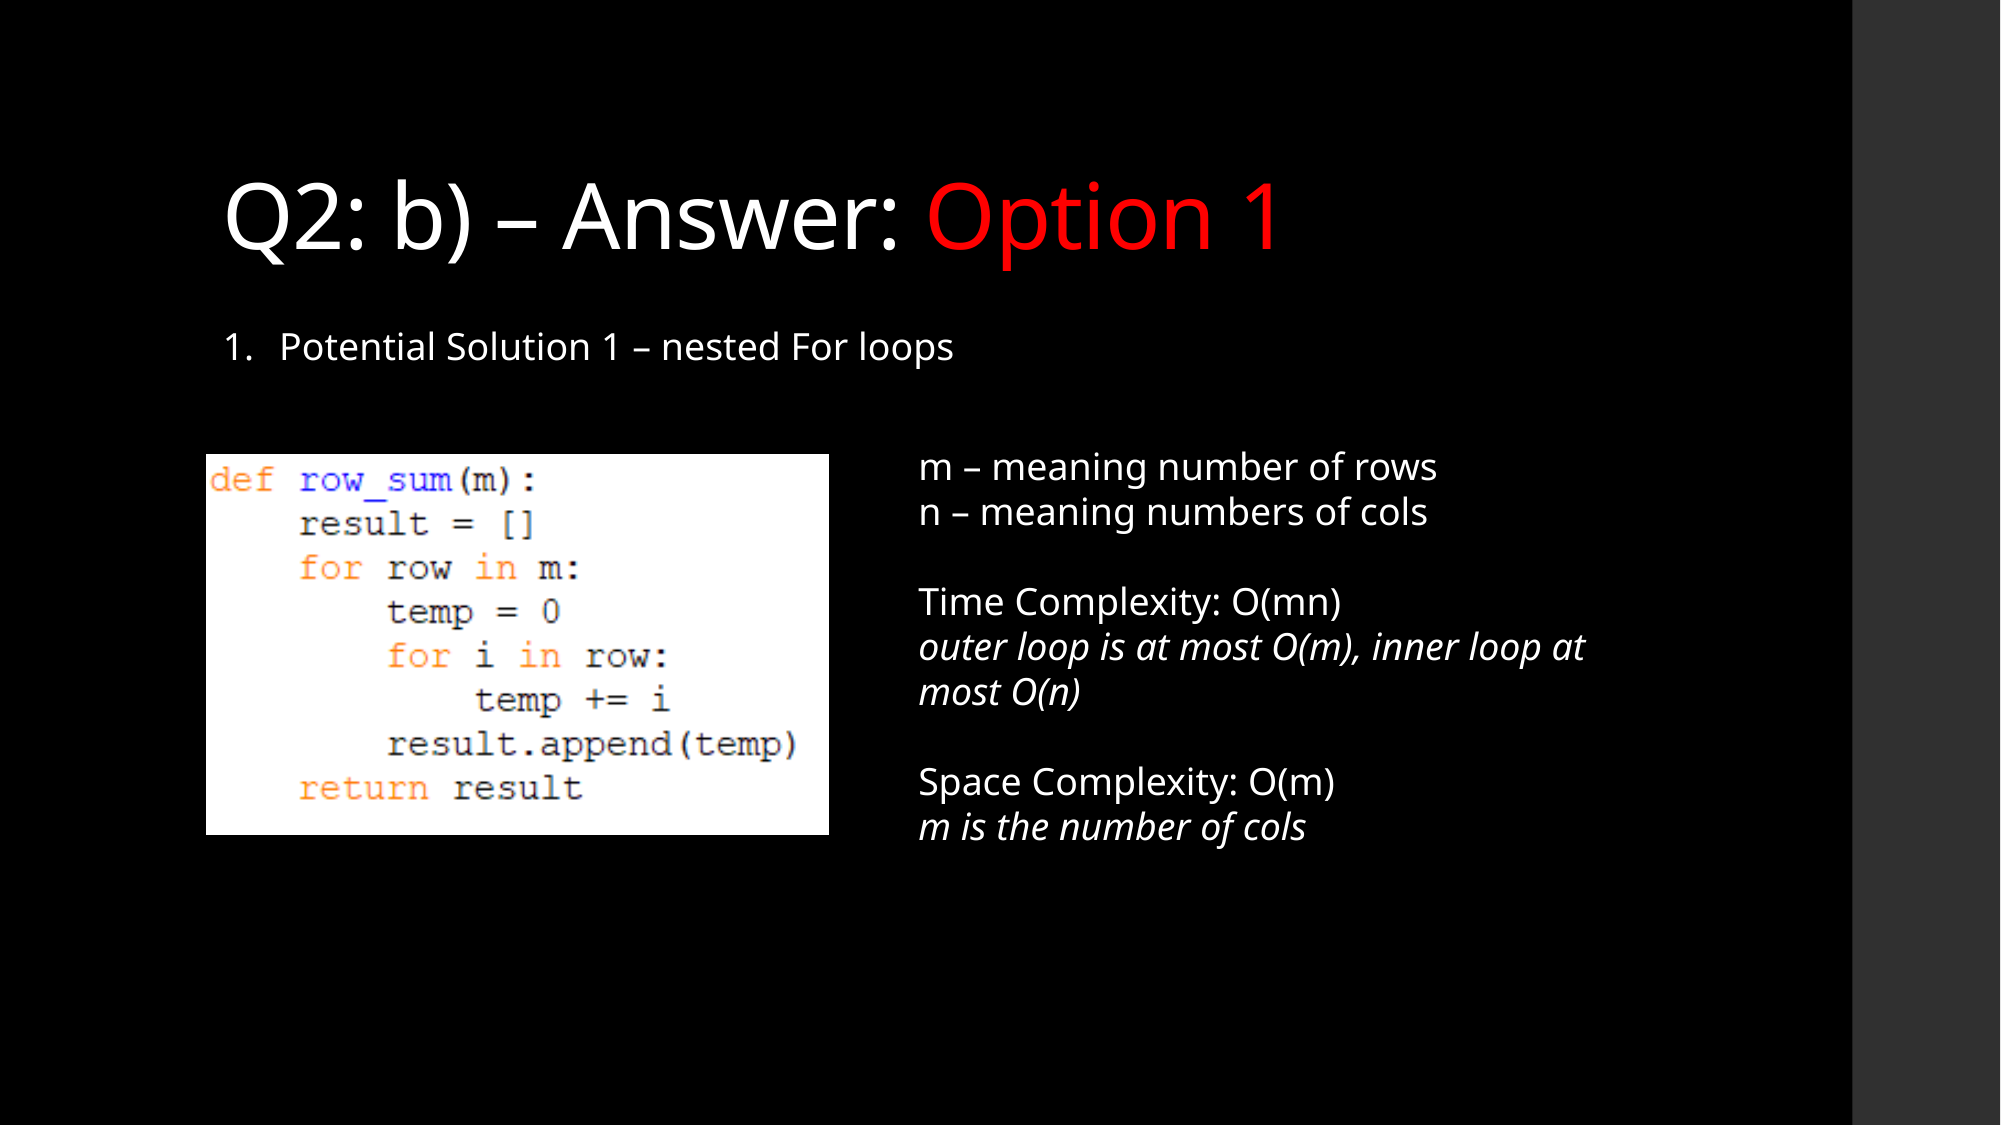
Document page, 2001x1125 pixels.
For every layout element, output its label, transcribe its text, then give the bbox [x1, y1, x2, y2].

text_box Potential Solution 1 – nested For loops [208, 315, 971, 376]
picture [206, 454, 829, 836]
title Q2: b) – Answer: Option 1 [206, 60, 1797, 278]
text_box m – meaning number of rows n – meaning numbers of cols Time Complexity: O(mn) outer loop is at most O(m), inner loop at most O(n) Space Complexity: O(m) m is the number of cols [903, 435, 1655, 856]
